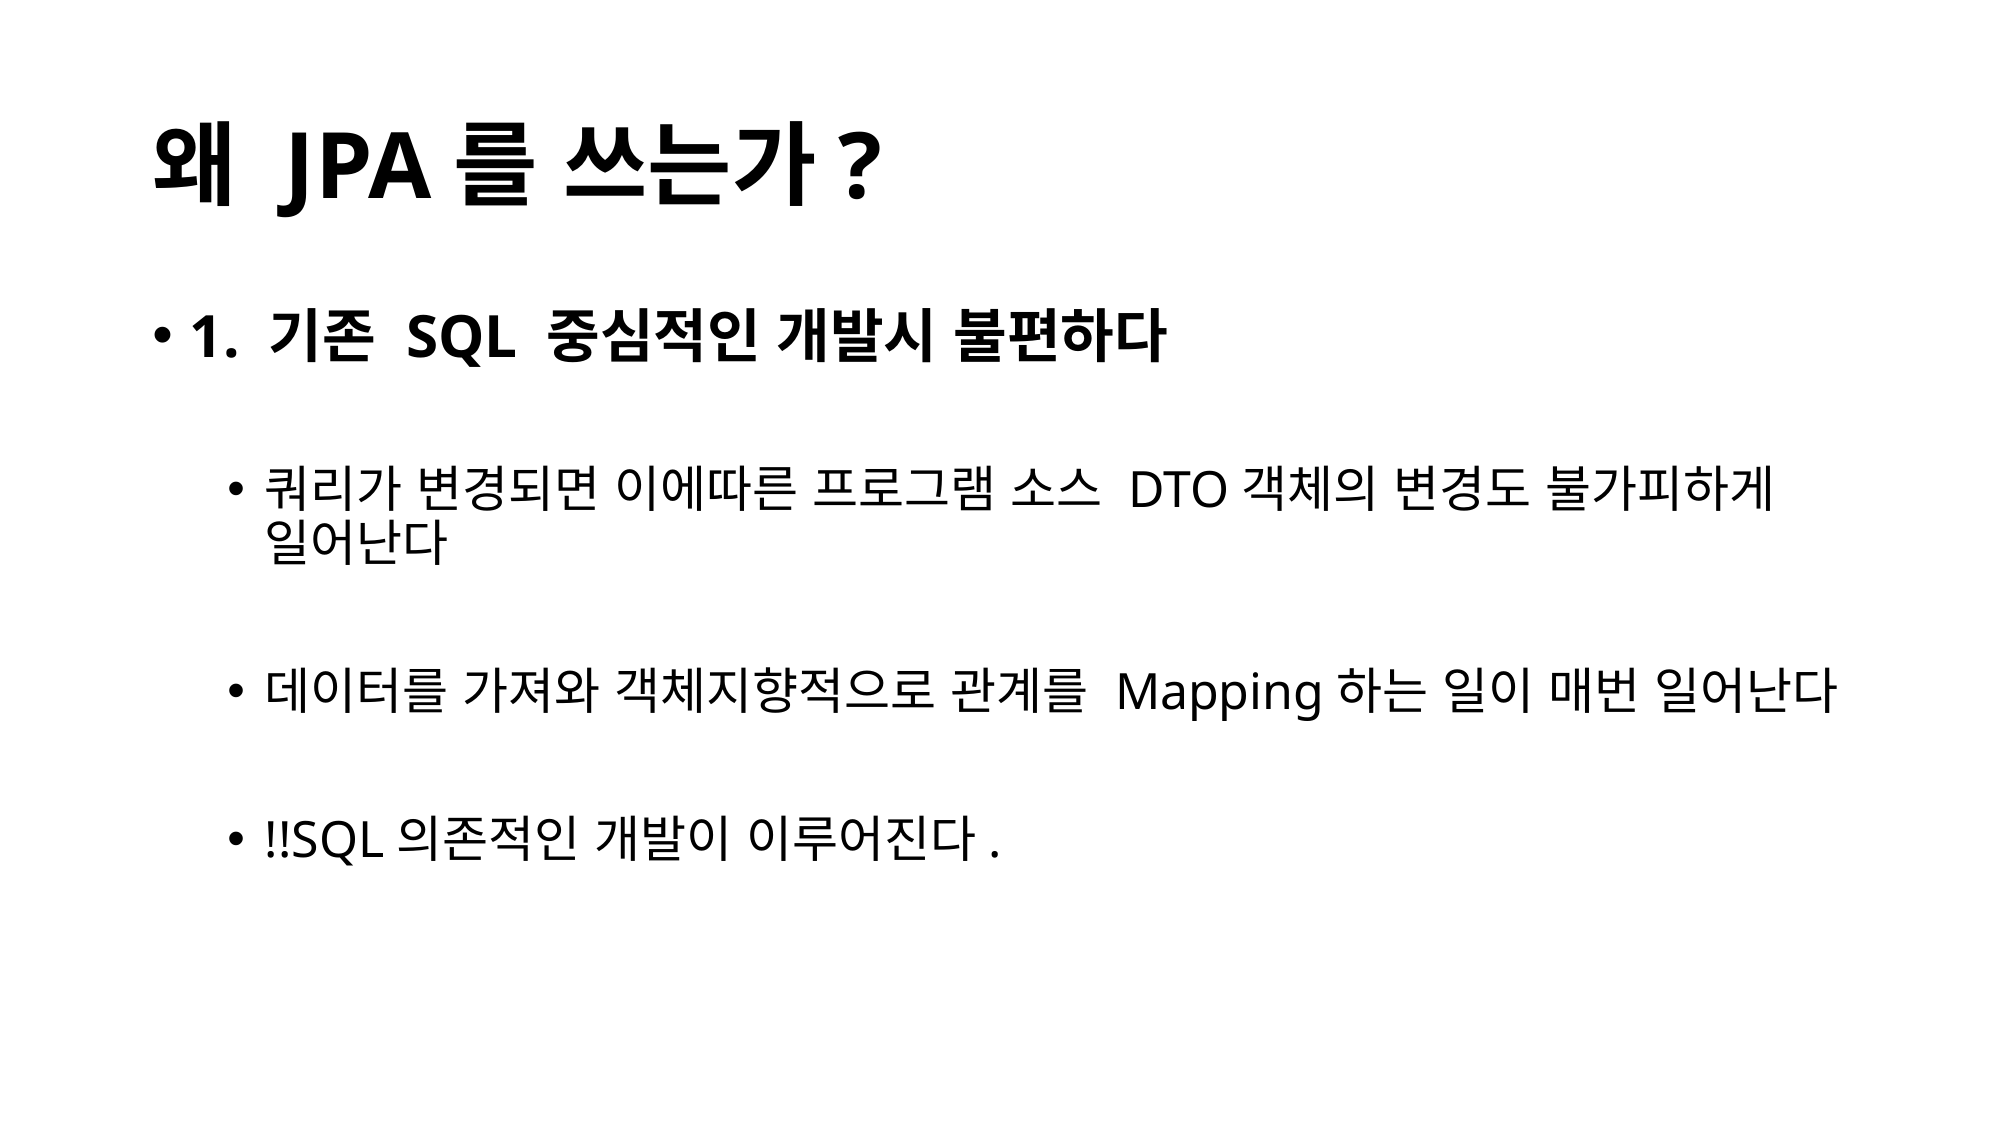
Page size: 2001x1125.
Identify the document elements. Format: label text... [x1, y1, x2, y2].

title 왜 JPA를 쓰는가? [137, 59, 1863, 278]
list 1. 기존 SQL 중심적인 개발시 불편하다 쿼리가 변경되면 이에따른 프로그램 소스 DTO객체의 변경도 불가피하게 일어난다 데이터를 가져와 객체지향적으로 관계를 Mapping하는 일이 매번 일어난다 !!SQL의존적인 개발이 이루어진다. [137, 299, 1863, 1014]
